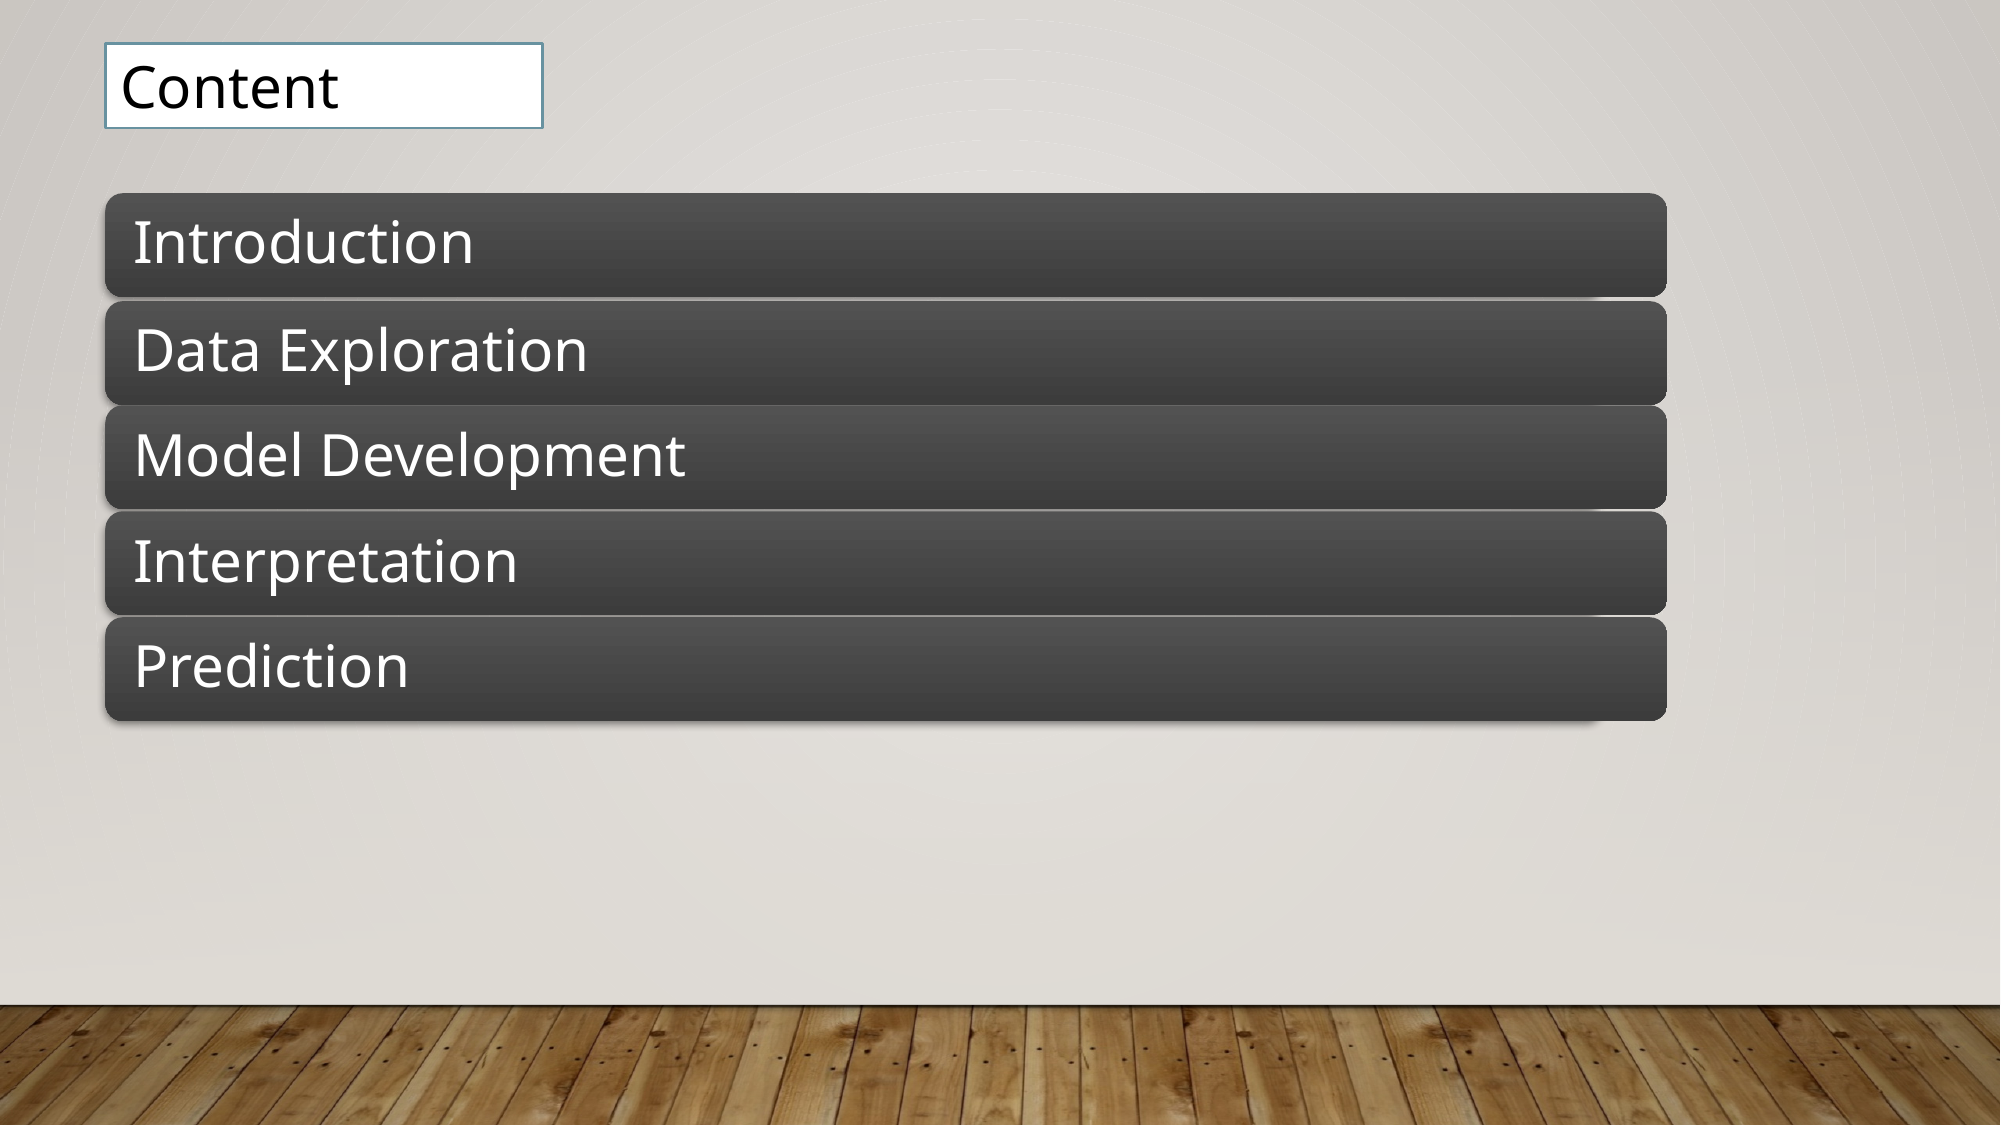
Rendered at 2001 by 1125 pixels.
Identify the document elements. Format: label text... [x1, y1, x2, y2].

picture [0, 1005, 2000, 1125]
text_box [105, 193, 1668, 722]
text_box Content [104, 42, 544, 129]
